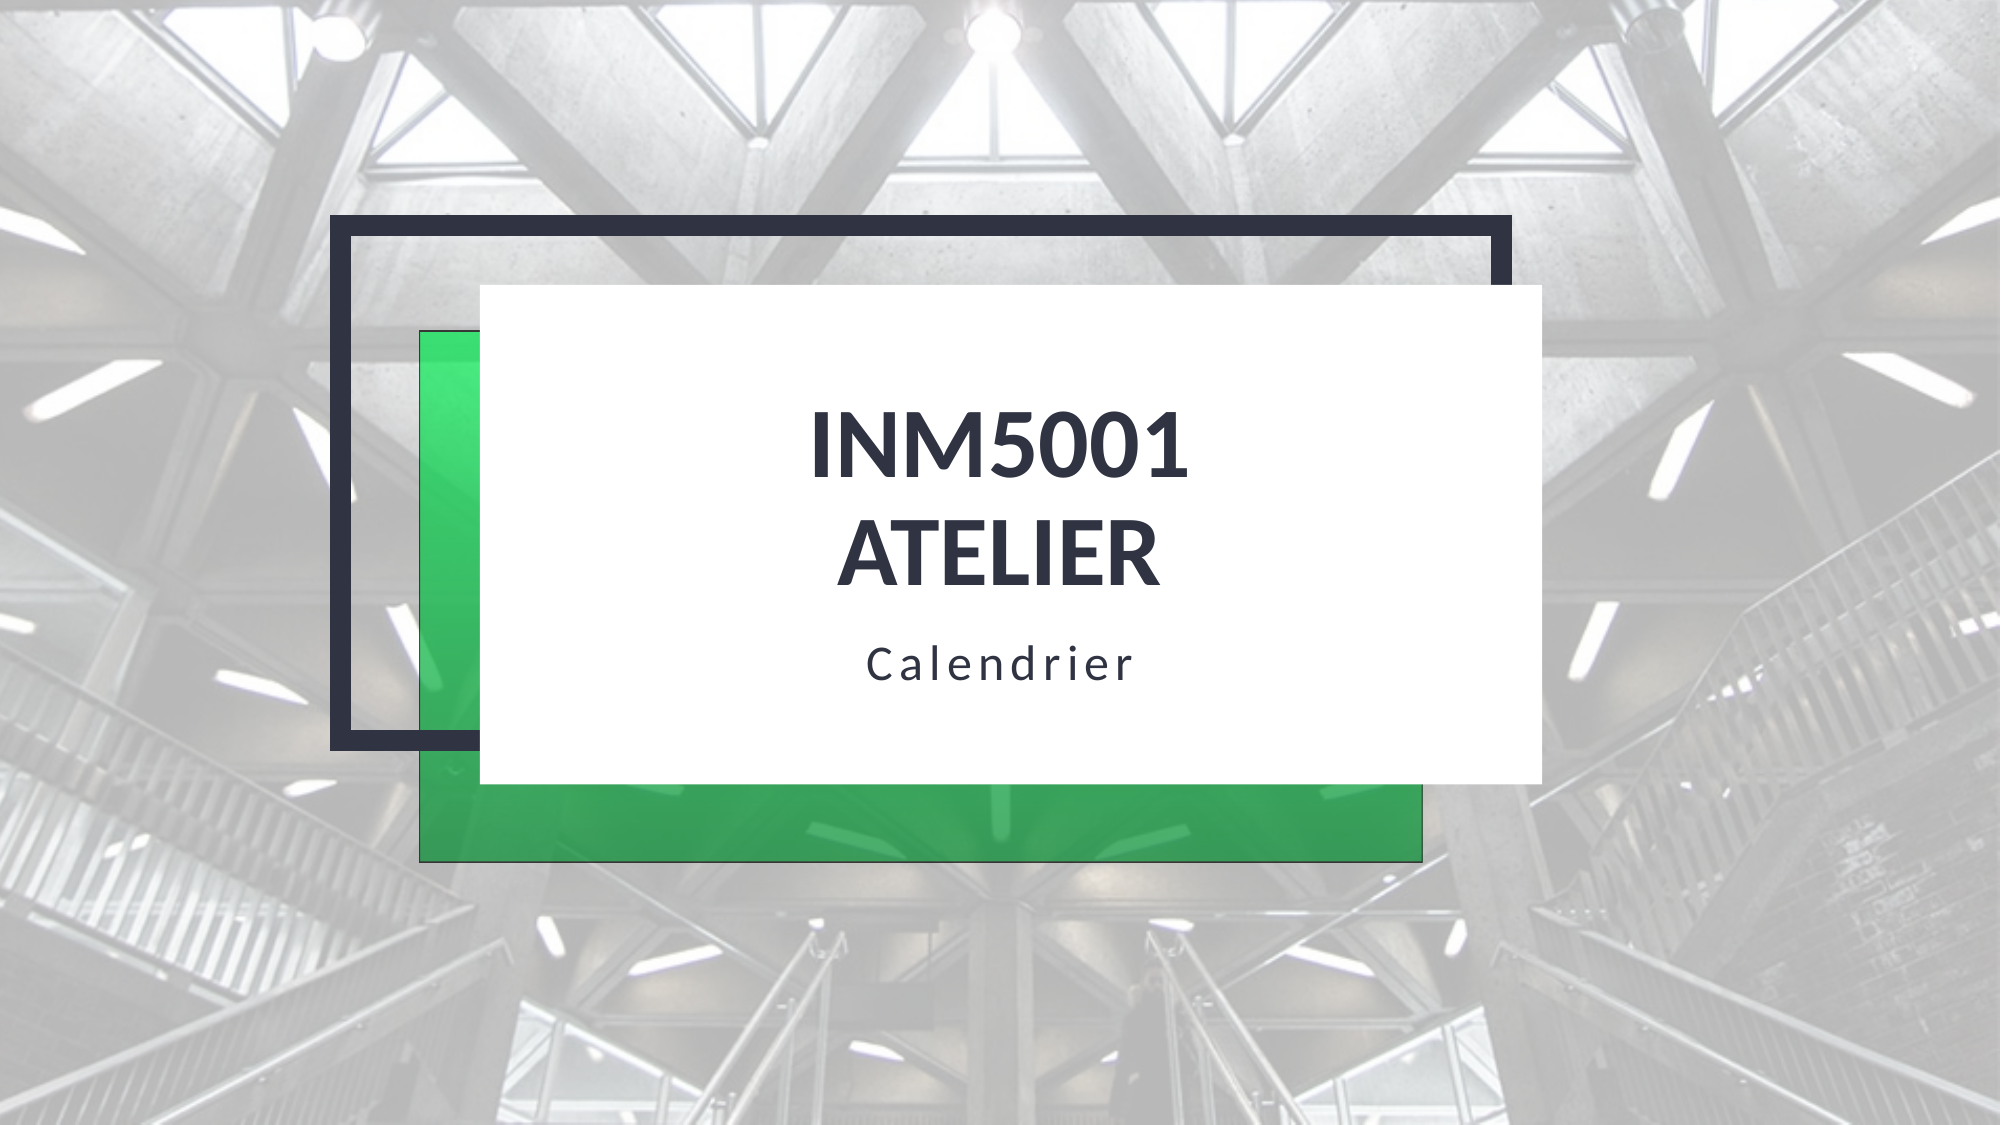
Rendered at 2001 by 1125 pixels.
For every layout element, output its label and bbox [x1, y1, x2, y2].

picture [0, 0, 2000, 1125]
text_box [340, 225, 1543, 863]
